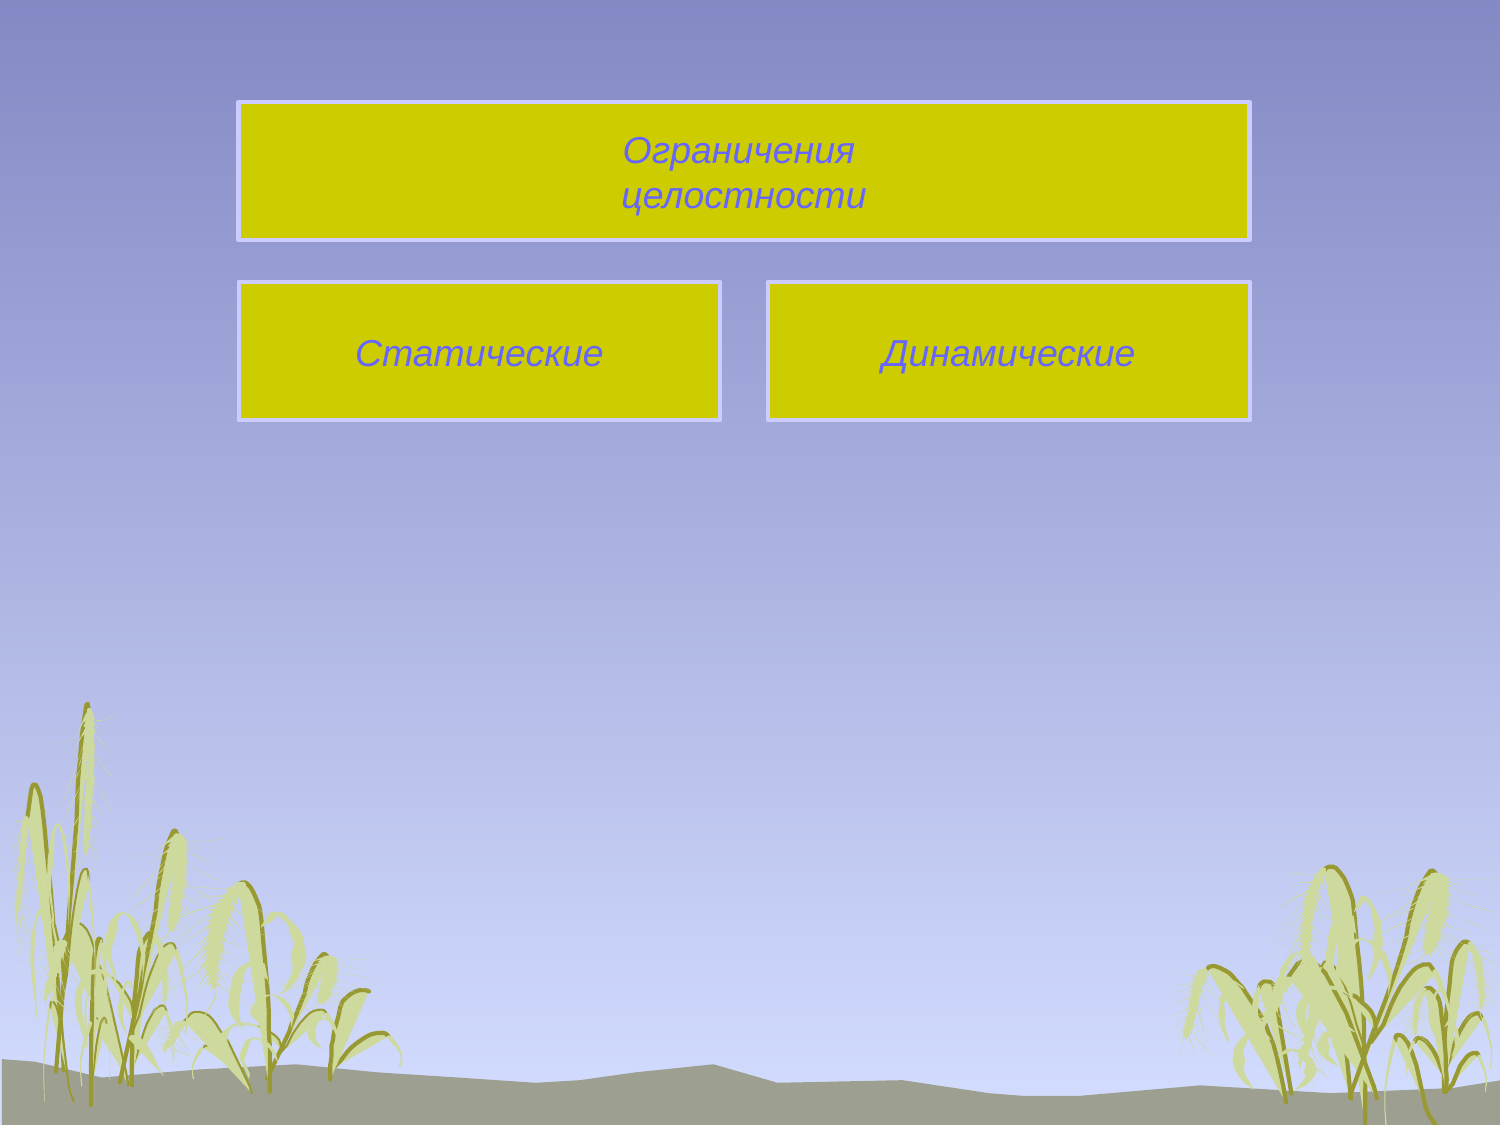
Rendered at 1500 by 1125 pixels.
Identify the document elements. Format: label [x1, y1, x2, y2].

text_box [111, 101, 1377, 961]
